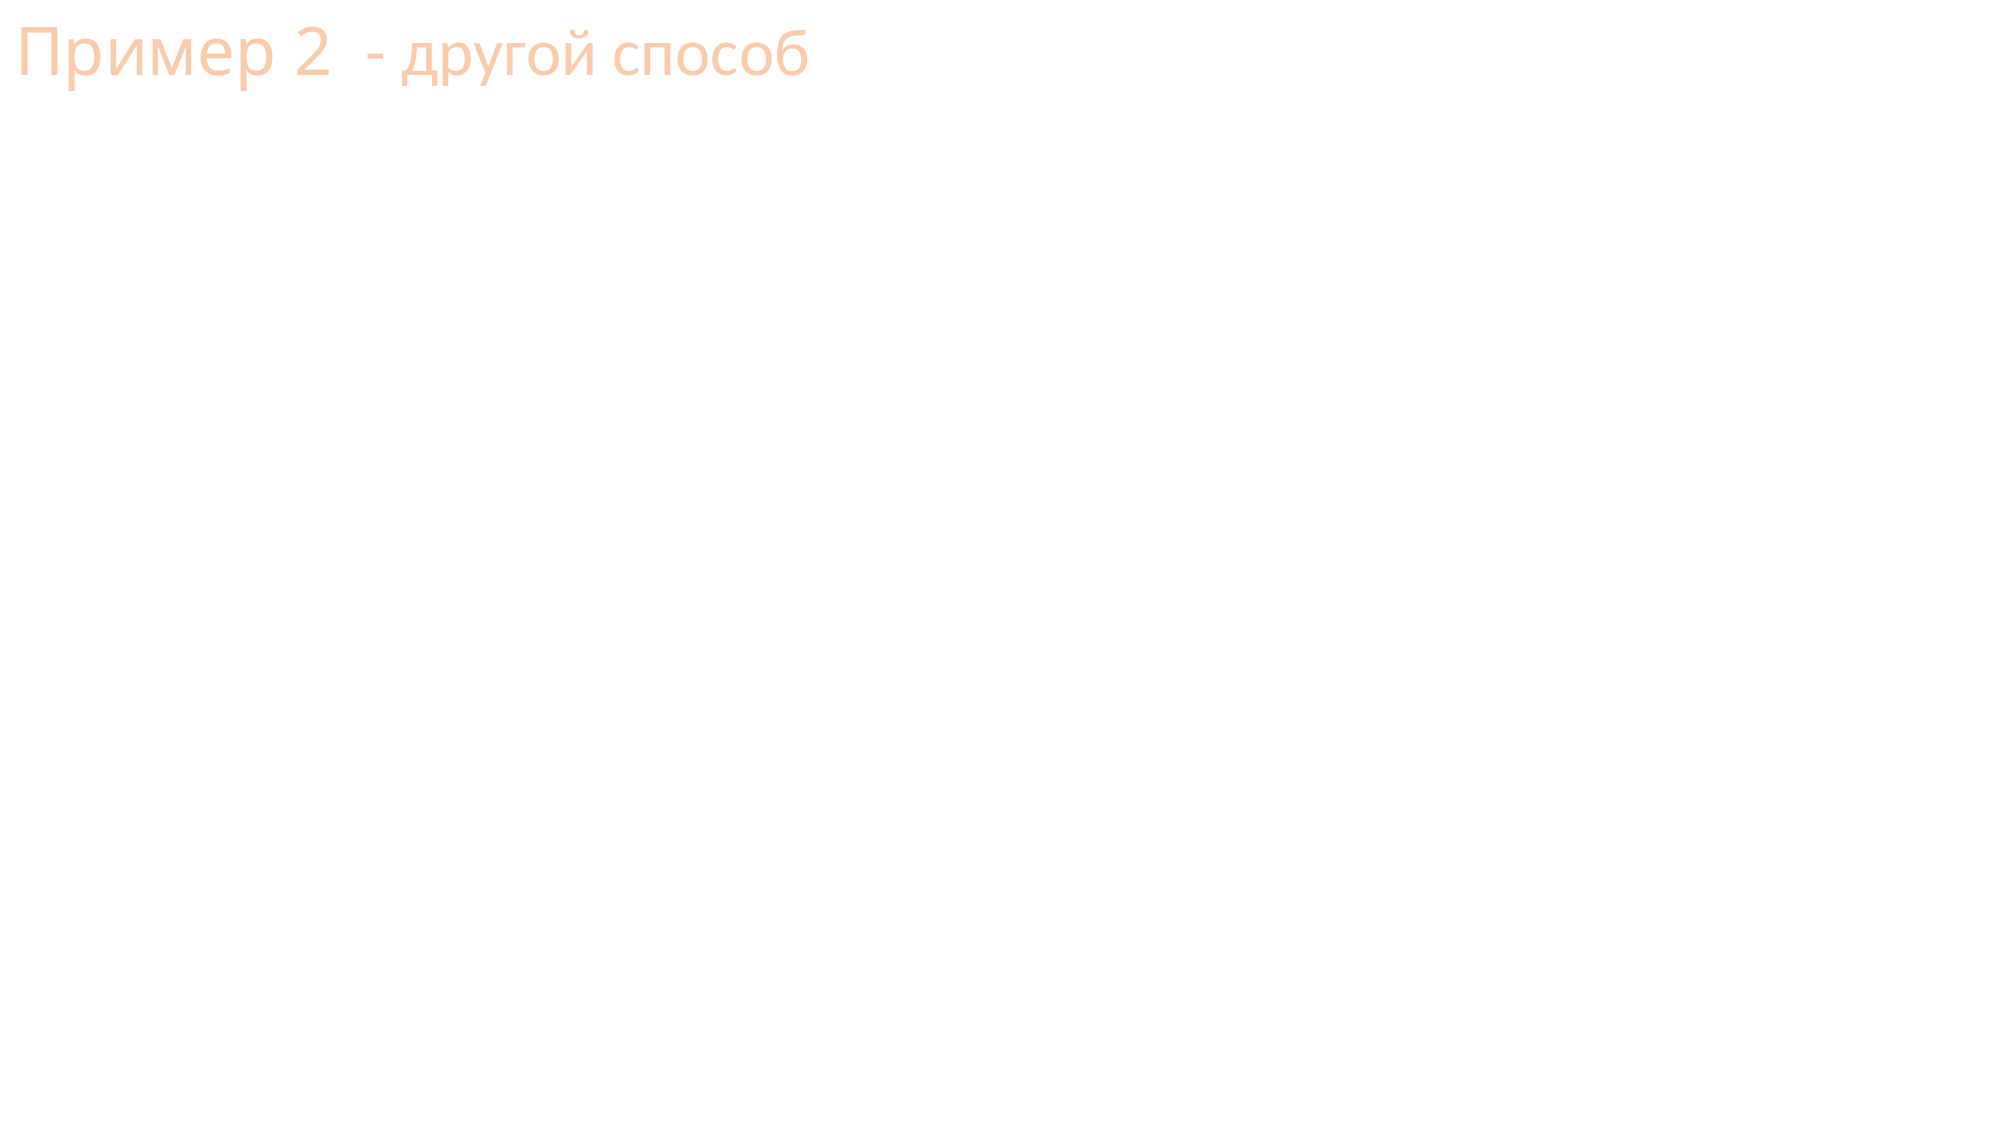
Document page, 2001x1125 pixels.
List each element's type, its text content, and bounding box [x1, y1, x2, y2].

title Пример 2 - другой способ [0, 10, 1831, 99]
